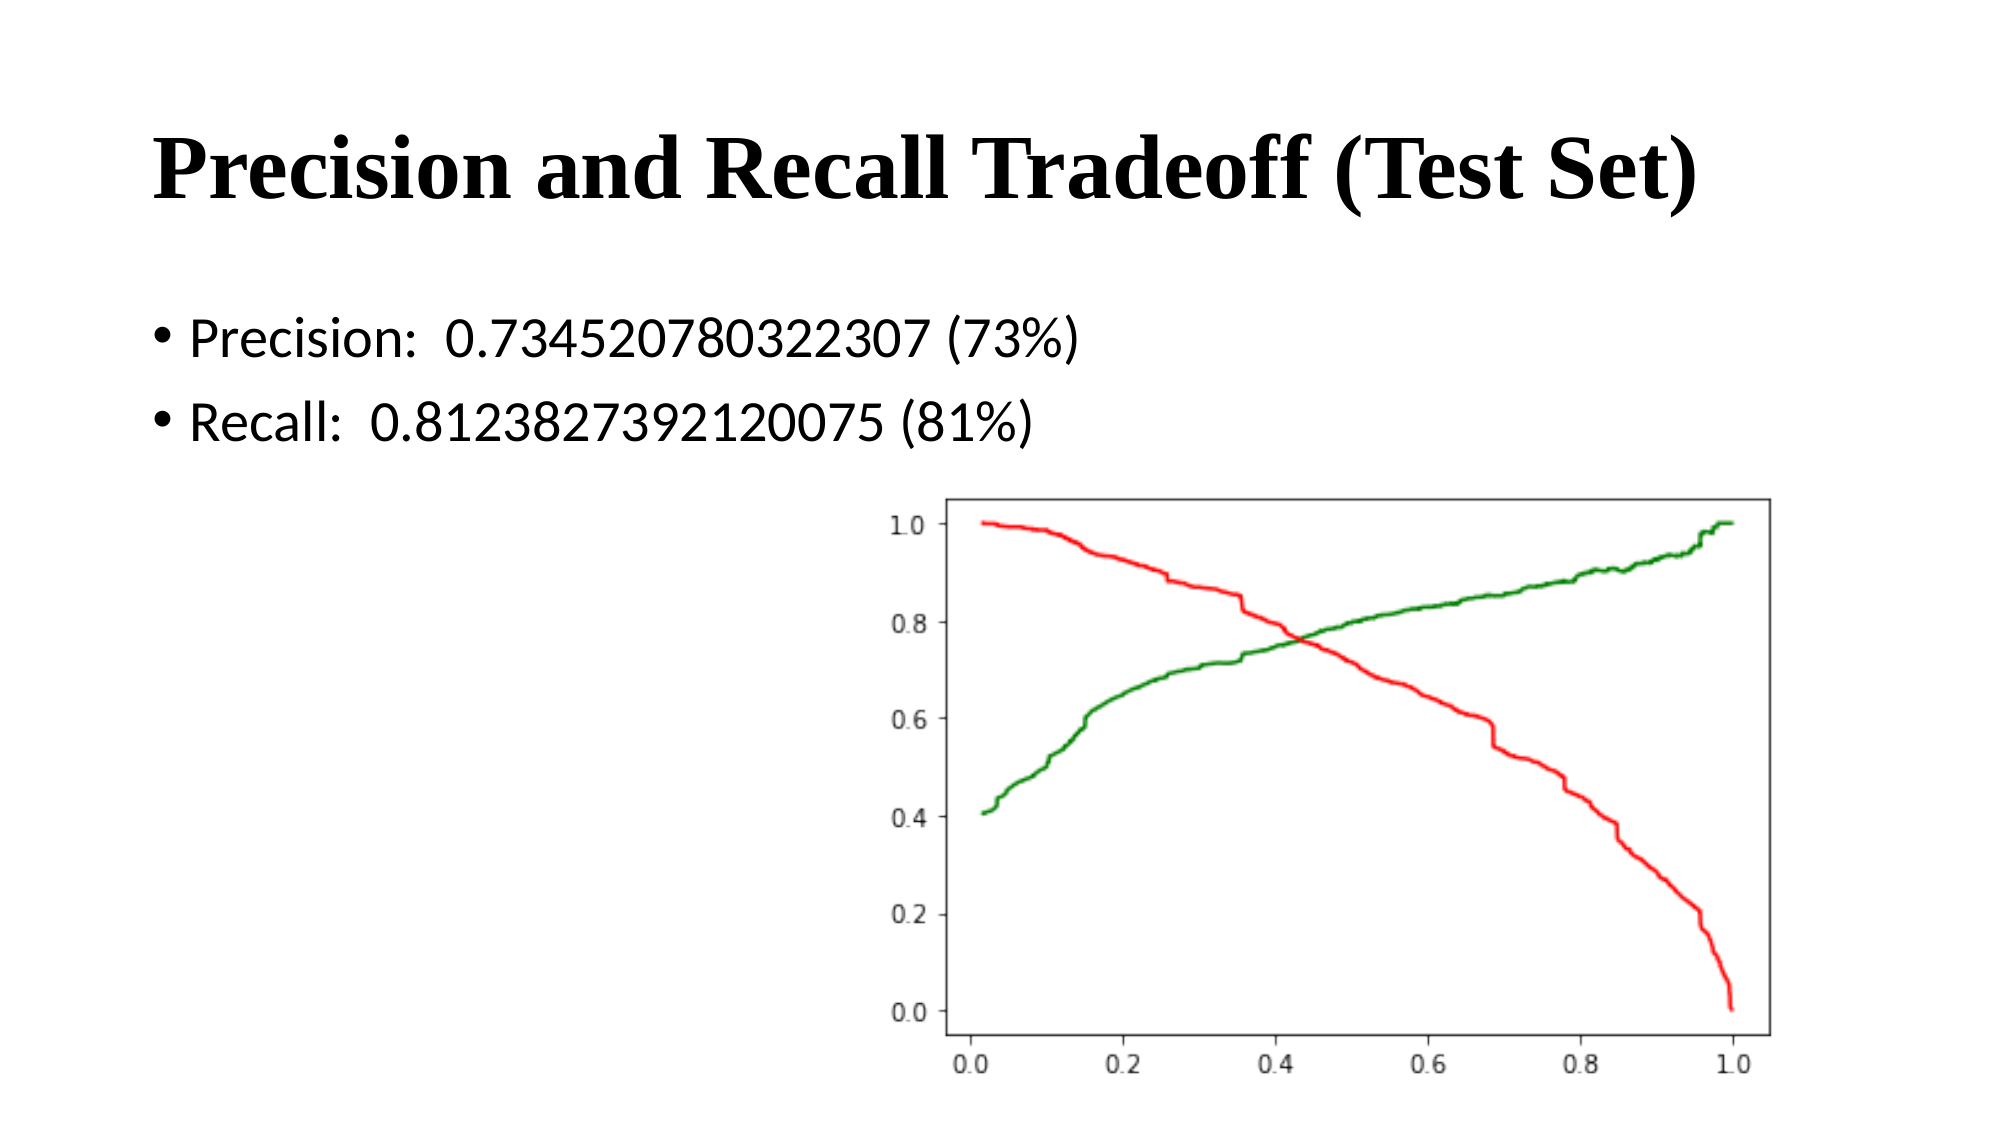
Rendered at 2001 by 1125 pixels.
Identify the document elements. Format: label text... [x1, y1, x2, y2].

title Precision and Recall Tradeoff (Test Set) [137, 59, 1863, 278]
picture [872, 484, 1787, 1094]
list Precision: 0.734520780322307 (73%) Recall: 0.8123827392120075 (81%) [137, 299, 1170, 517]
